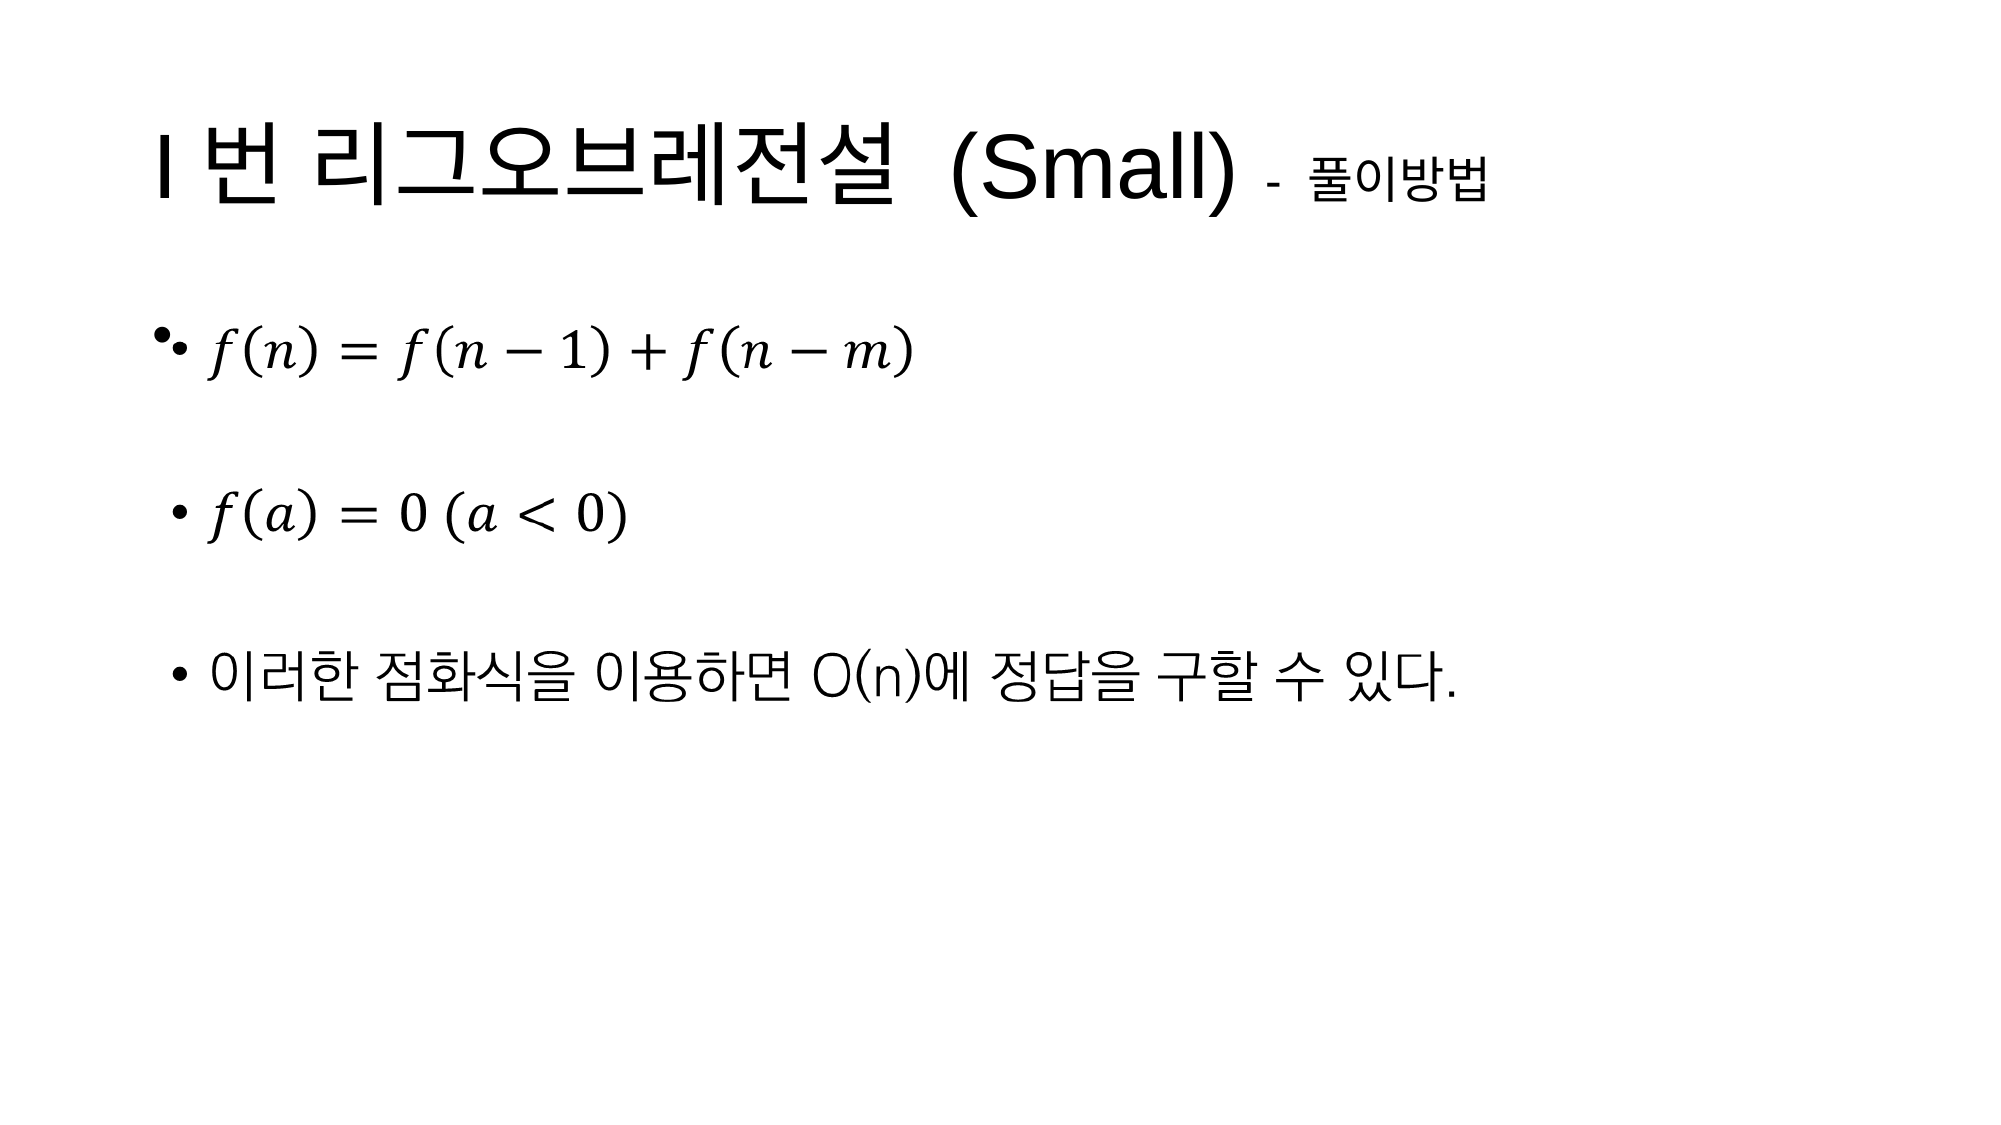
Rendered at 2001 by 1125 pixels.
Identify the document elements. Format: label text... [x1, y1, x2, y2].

title I번 리그오브레전설 (Small) - 풀이방법 [137, 59, 1863, 278]
list [137, 299, 1863, 1014]
